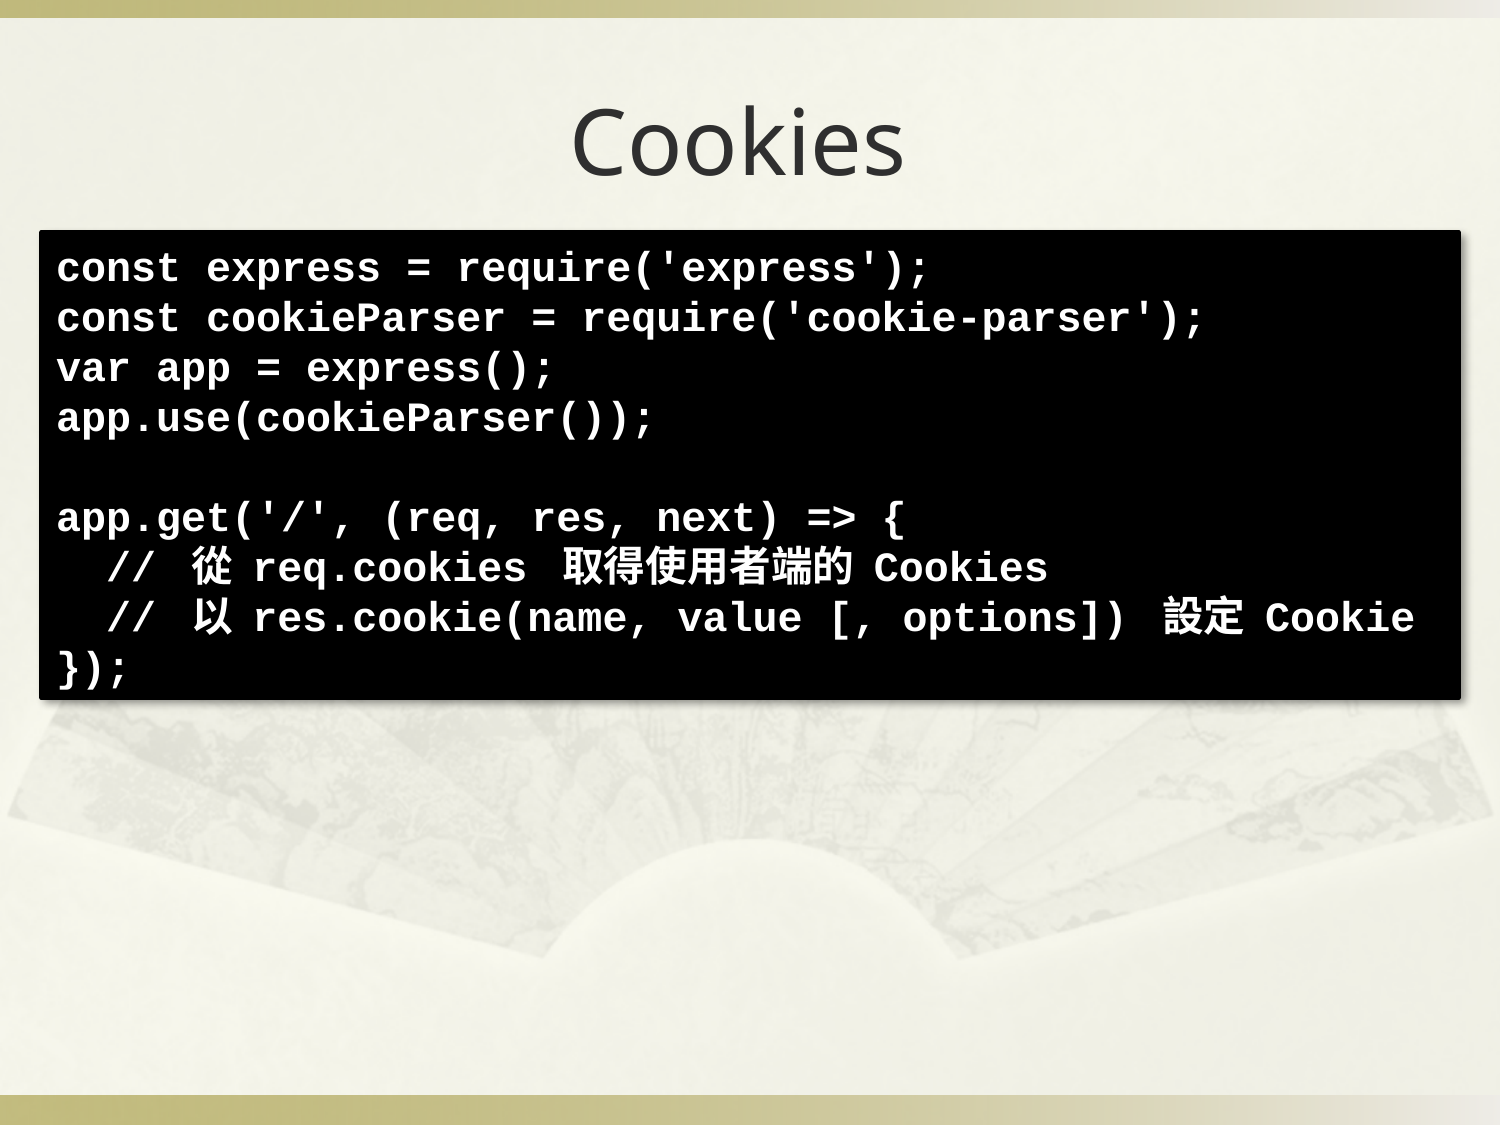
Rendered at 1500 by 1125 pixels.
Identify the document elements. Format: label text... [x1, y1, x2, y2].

title Cookies [75, 45, 1425, 229]
text_box const express = require('express'); const cookieParser = require('cookie-parser'); var app = express(); app.use(cookieParser()); app.get('/', (req, res, next) => { // 從 req.cookies 取得使用者端的 Cookies // 以 res.cookie(name, value [, options]) 設定 Cookie }); [39, 230, 1461, 700]
